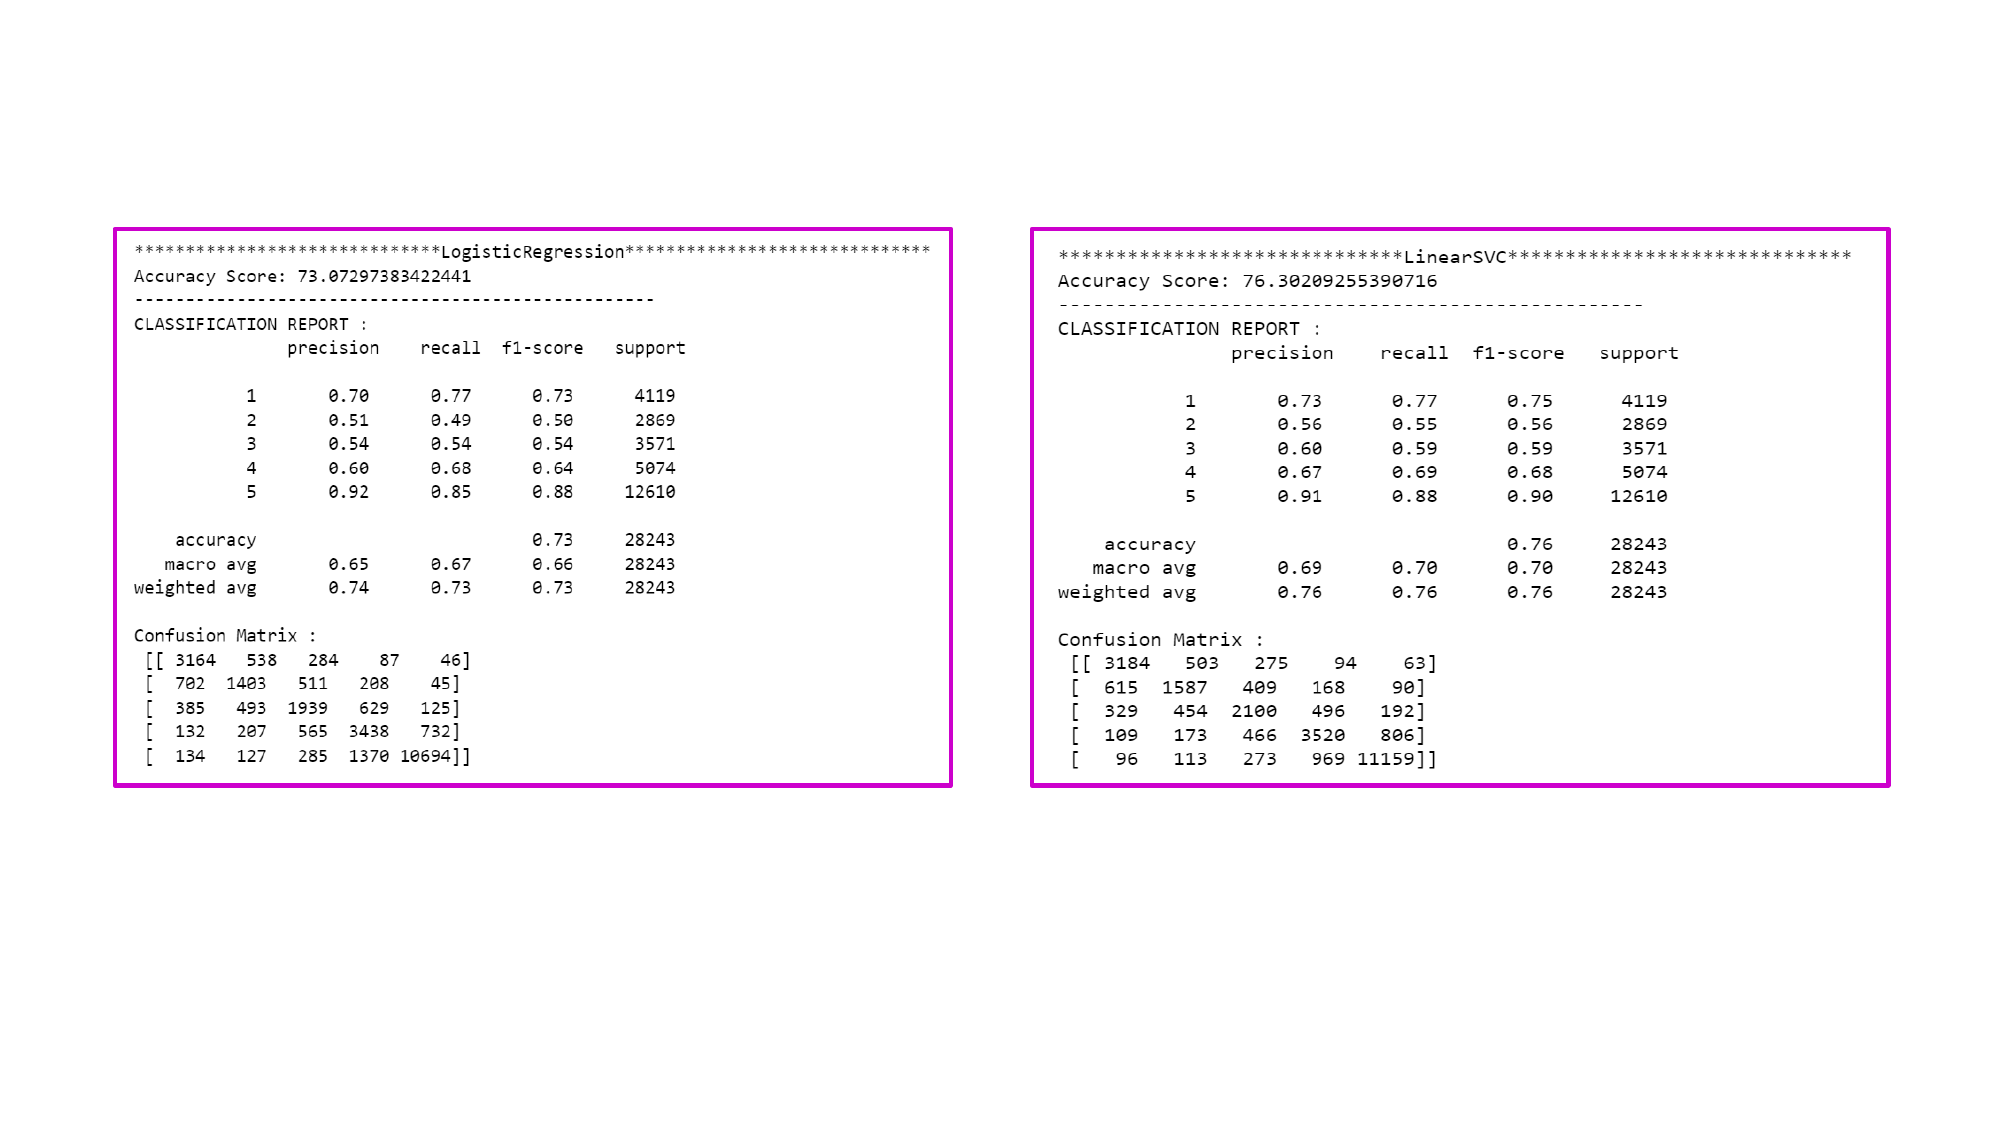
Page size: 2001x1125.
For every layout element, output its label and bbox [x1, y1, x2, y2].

picture [117, 231, 949, 783]
picture [1034, 231, 1886, 783]
